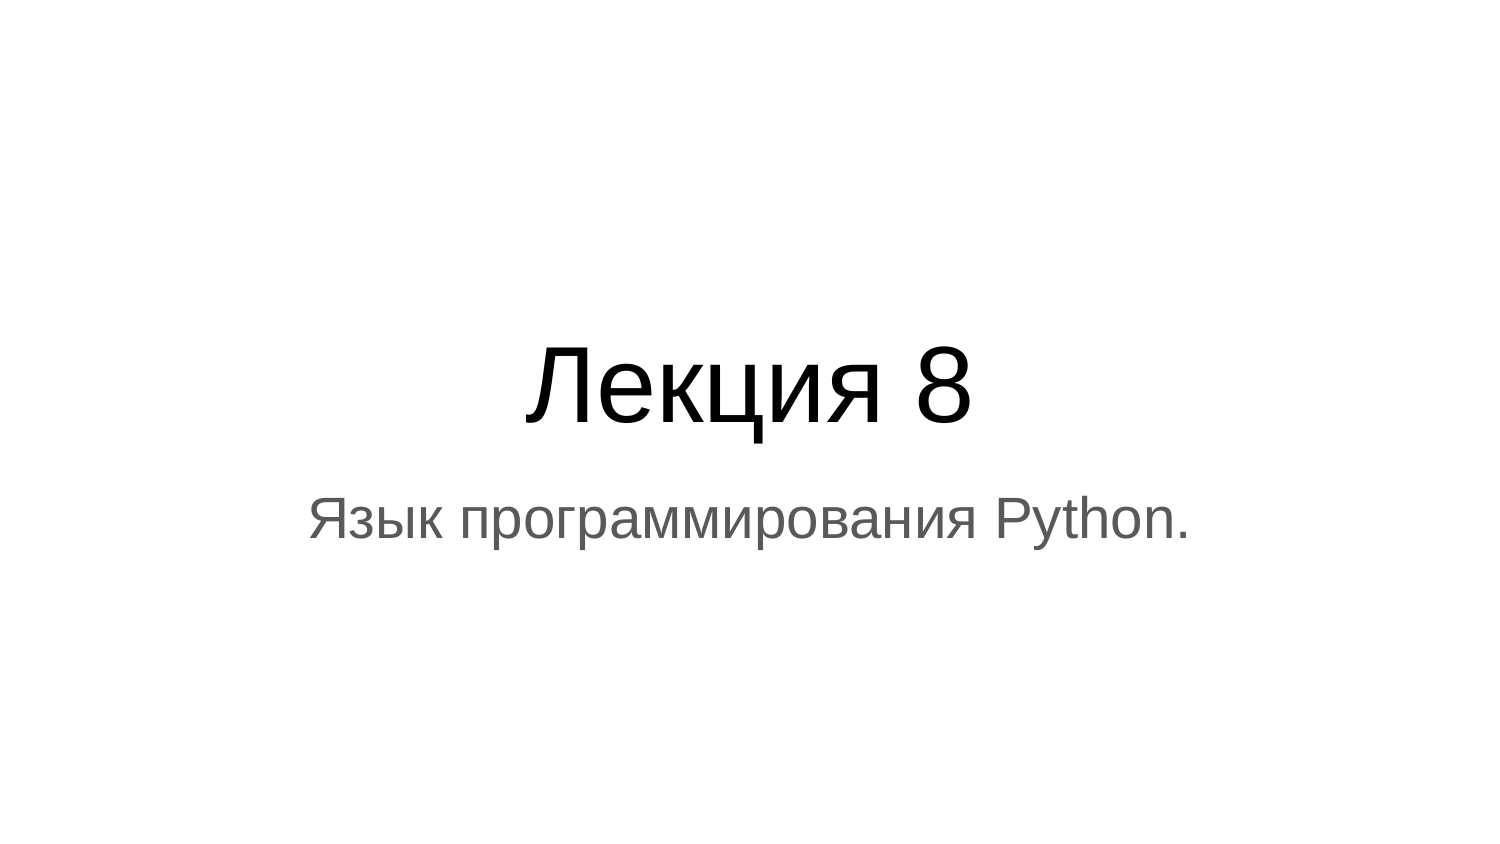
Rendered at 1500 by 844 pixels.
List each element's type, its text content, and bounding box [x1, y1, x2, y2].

subtitle Язык программирования Python. [51, 464, 1449, 595]
title Лекция 8 [51, 122, 1449, 459]
